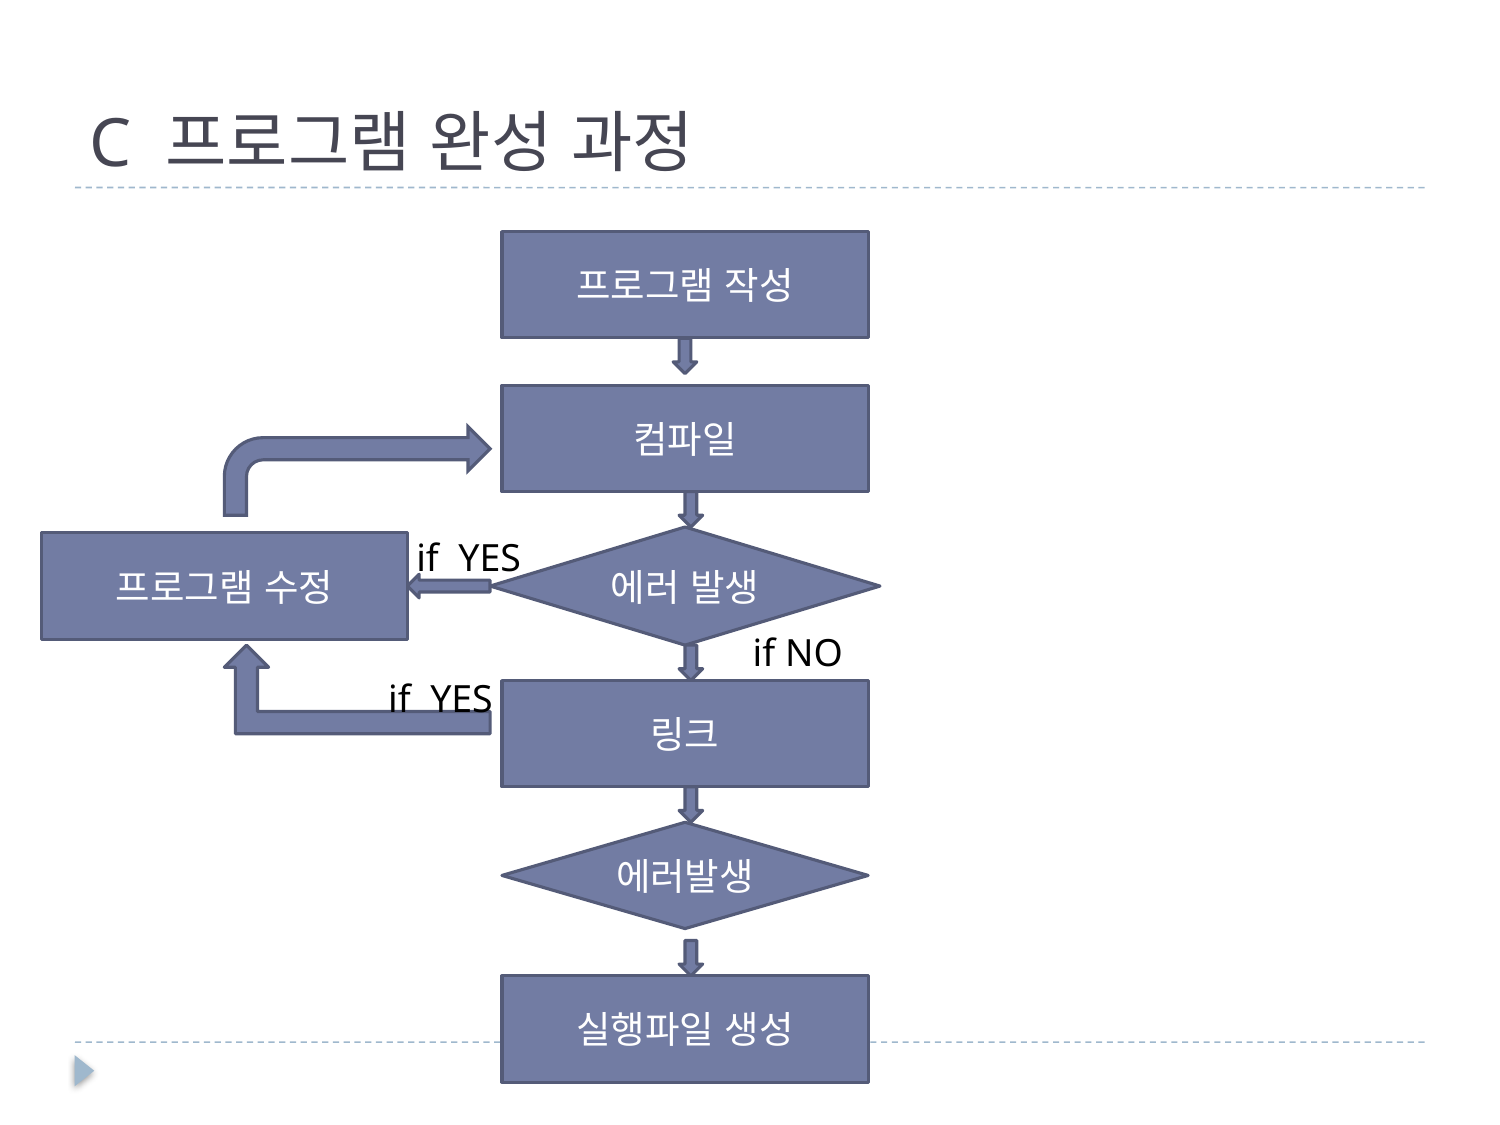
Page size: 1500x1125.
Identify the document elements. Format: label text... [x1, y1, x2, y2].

text_box 에러 발생 [492, 525, 882, 647]
text_box [677, 643, 705, 682]
text_box [677, 938, 705, 977]
text_box [671, 336, 699, 375]
text_box 에러발생 [500, 820, 870, 931]
text_box 프로그램 작성 [500, 230, 870, 339]
text_box [406, 587, 492, 600]
text_box 실행파일 생성 [500, 974, 870, 1084]
text_box [677, 785, 705, 824]
text_box [222, 422, 493, 517]
text_box if NO [737, 621, 858, 682]
text_box 링크 [500, 679, 870, 788]
text_box [677, 490, 705, 529]
title C 프로그램 완성 과정 [75, 24, 1425, 188]
text_box if YES [401, 527, 536, 587]
text_box if YES [373, 667, 508, 727]
text_box 컴파일 [500, 384, 870, 493]
text_box [222, 644, 492, 736]
text_box 프로그램 수정 [40, 531, 409, 641]
